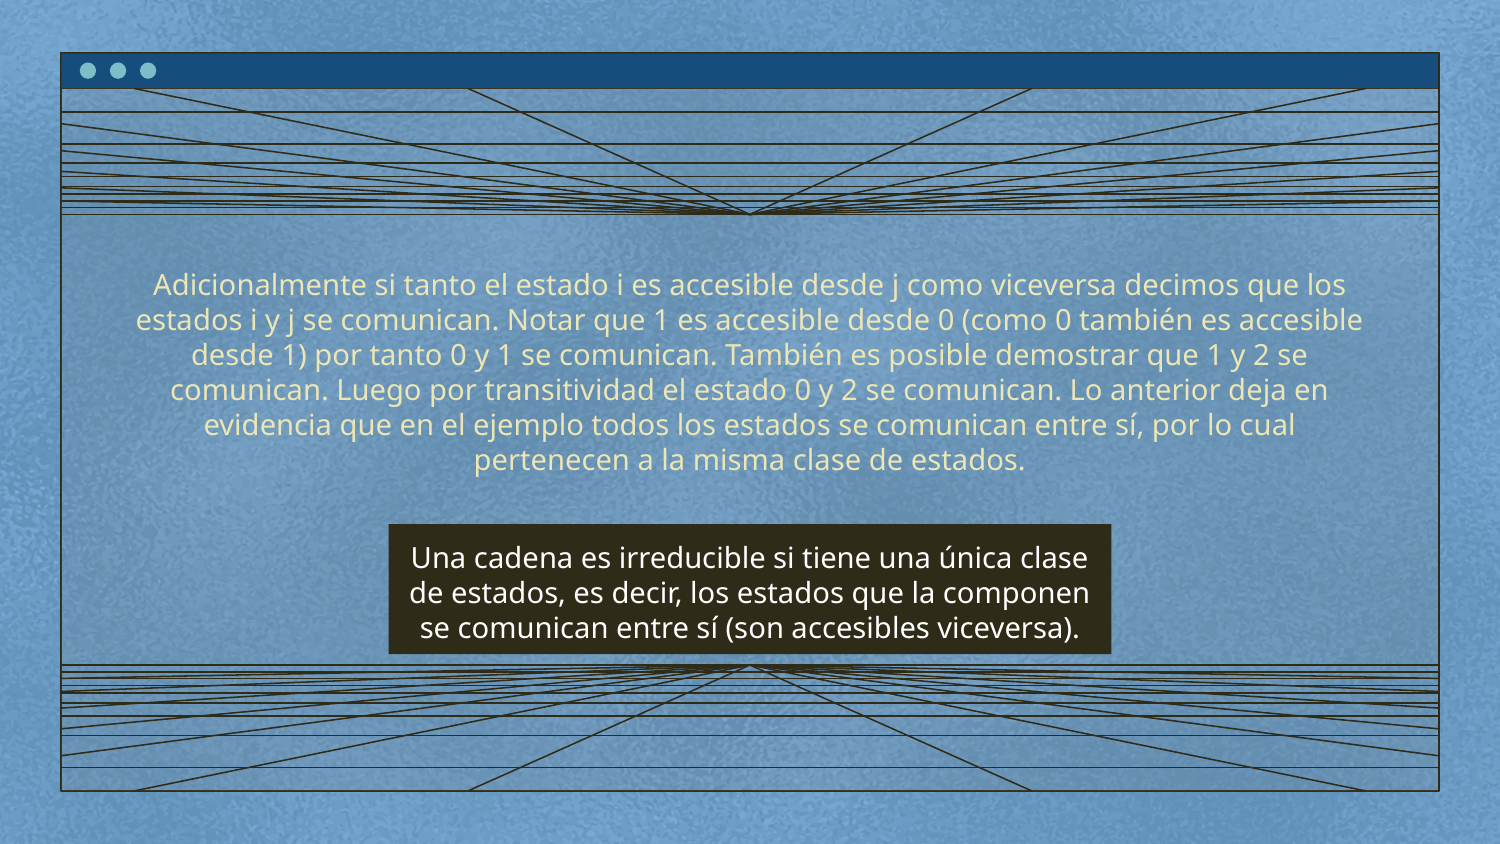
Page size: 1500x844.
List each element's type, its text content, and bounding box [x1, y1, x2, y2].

subtitle Una cadena es irreducible si tiene una única clase de estados, es decir, los estados que la componen se comunican entre sí (son accesibles viceversa). [388, 524, 1112, 655]
title Adicionalmente si tanto el estado i es accesible desde j como viceversa decimos que los estados i y j se comunican. Notar que 1 es accesible desde 0 (como 0 también es accesible desde 1) por tanto 0 y 1 se comunican. También es posible demostrar que 1 y 2 se comunican. Luego por transitividad el estado 0 y 2 se comunican. Lo anterior deja en evidencia que en el ejemplo todos los estados se comunican entre sí, por lo cual pertenecen a la misma clase de estados. [118, 234, 1382, 508]
